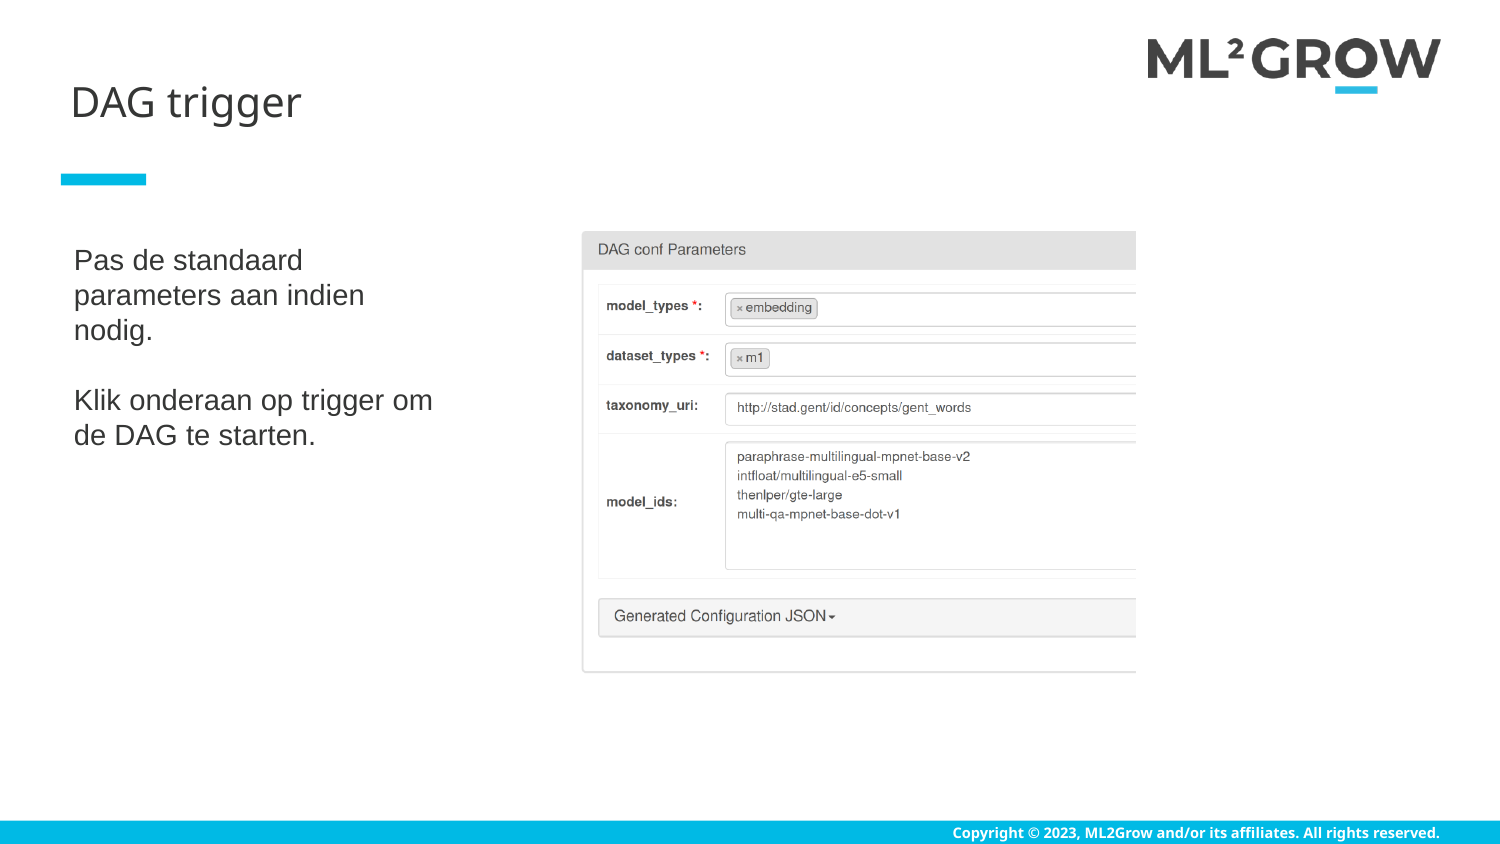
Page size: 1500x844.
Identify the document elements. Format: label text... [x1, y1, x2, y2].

list DAG trigger [58, 76, 1500, 174]
picture [569, 226, 1137, 679]
text_box Pas de standaard parameters aan indien nodig. Klik onderaan op trigger om de DAG te starten. [58, 226, 465, 747]
picture [1148, 38, 1441, 76]
